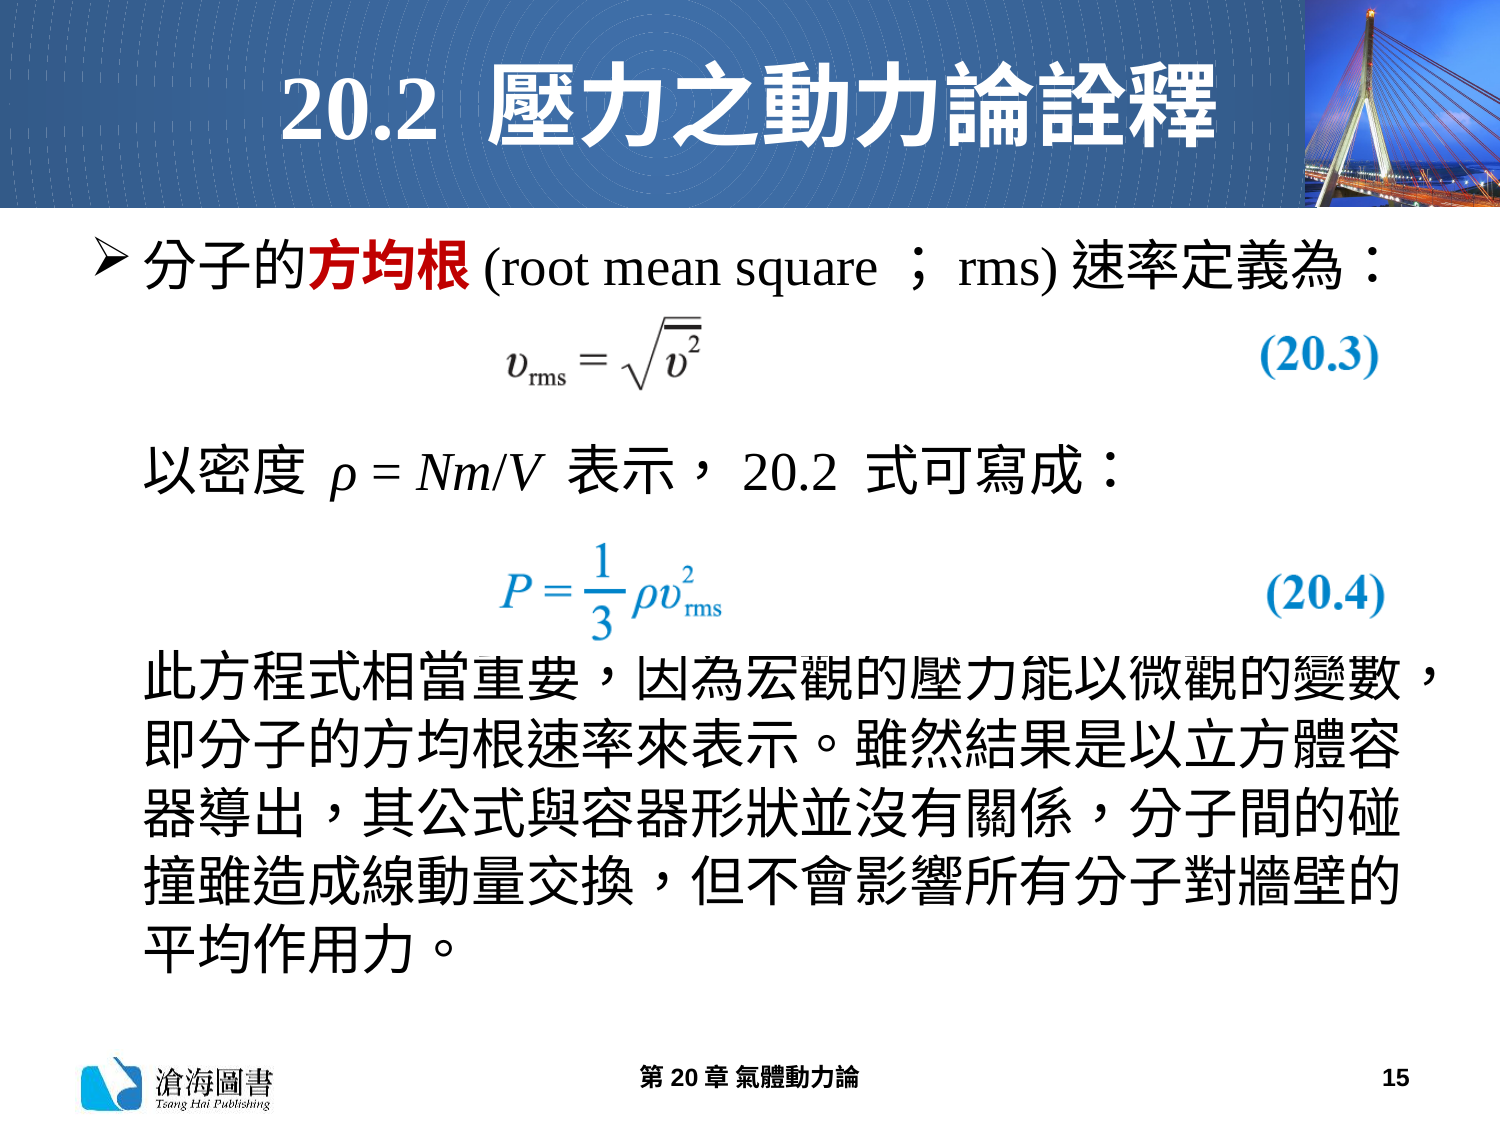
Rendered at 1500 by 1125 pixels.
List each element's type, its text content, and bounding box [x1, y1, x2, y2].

picture [501, 303, 1385, 404]
slide_number 15 [1074, 1046, 1425, 1107]
list 分子的方均根(root mean square；rms)速率定義為： 以密度 ρ = Nm/V 表示，20.2 式可寫成： 此方程式相當重要，因為宏觀的壓力能以微觀的變數，即分子的方均根速率來表示。雖然結果是以立方體容器導出，其公式與容器形狀並沒有關係，分子間的碰撞雖造成線動量交換，但不會影響所有分子對牆壁的平均作用力。 [75, 219, 1425, 1043]
footer 第20章 氣體動力論 [512, 1046, 988, 1107]
picture [478, 520, 1389, 656]
picture [75, 1049, 274, 1118]
title 20.2 壓力之動力論詮釋 [75, 21, 1425, 185]
picture [1305, 0, 1500, 207]
